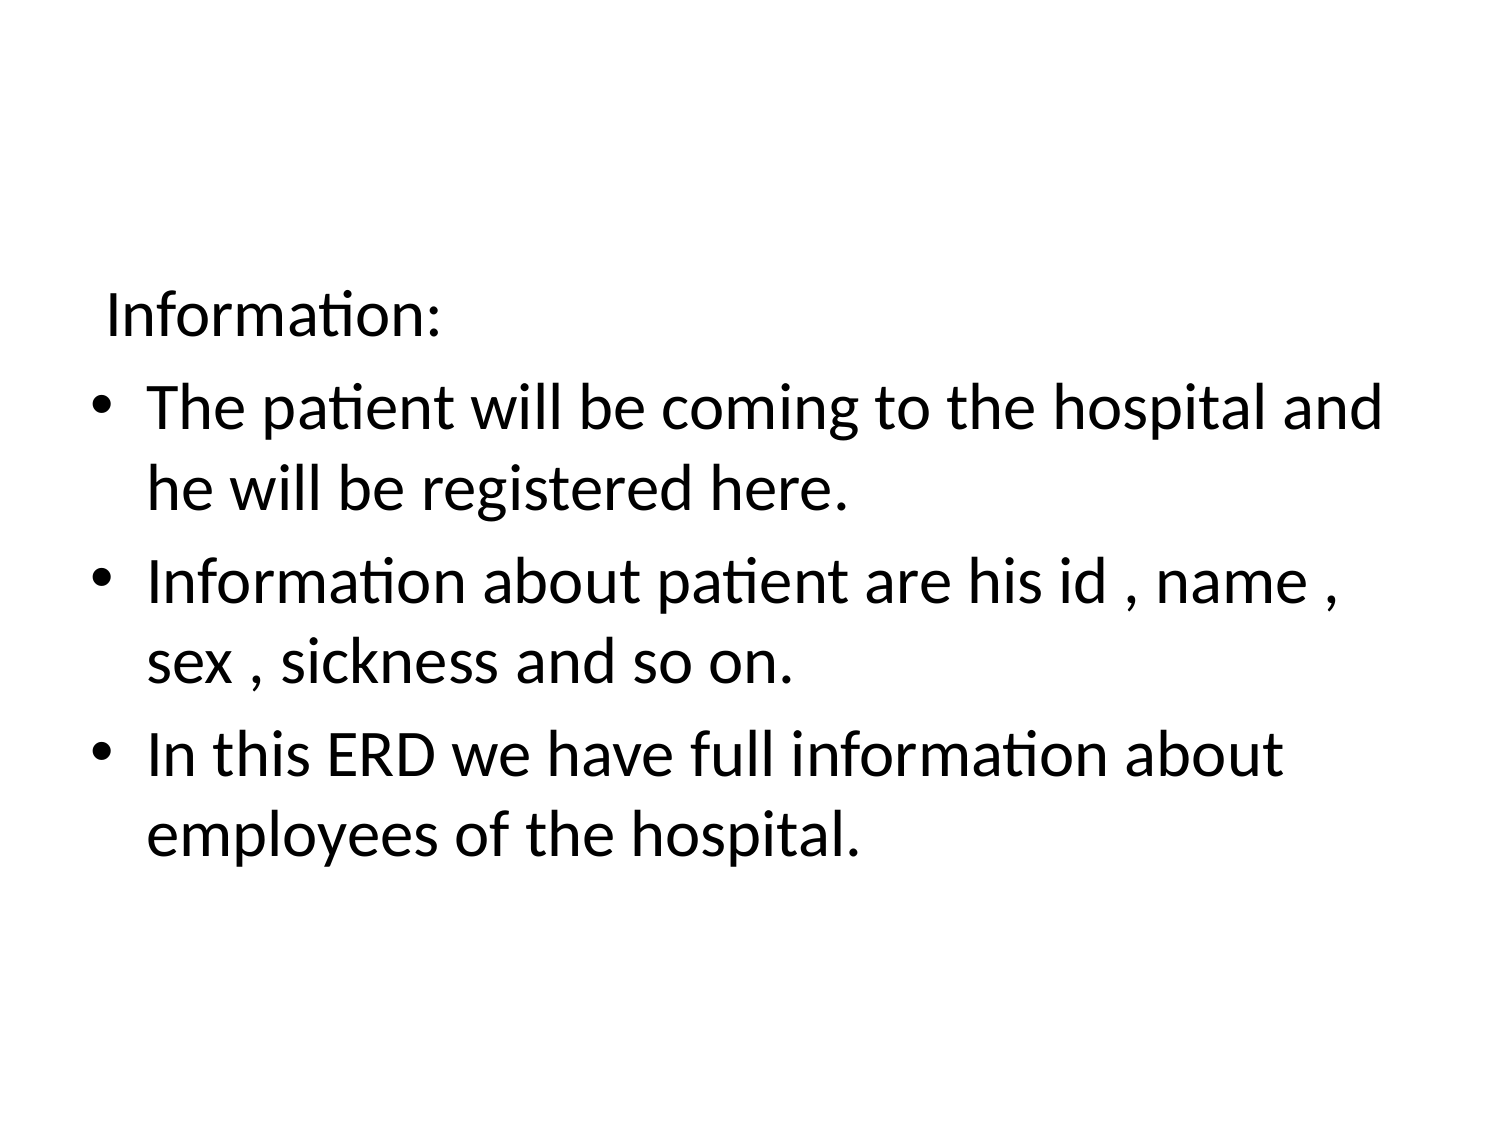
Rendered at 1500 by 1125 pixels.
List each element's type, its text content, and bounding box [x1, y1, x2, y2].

list Information: The patient will be coming to the hospital and he will be registered here. Information about patient are his id , name , sex , sickness and so on. In this ERD we have full information about employees of the hospital. [75, 262, 1425, 1005]
